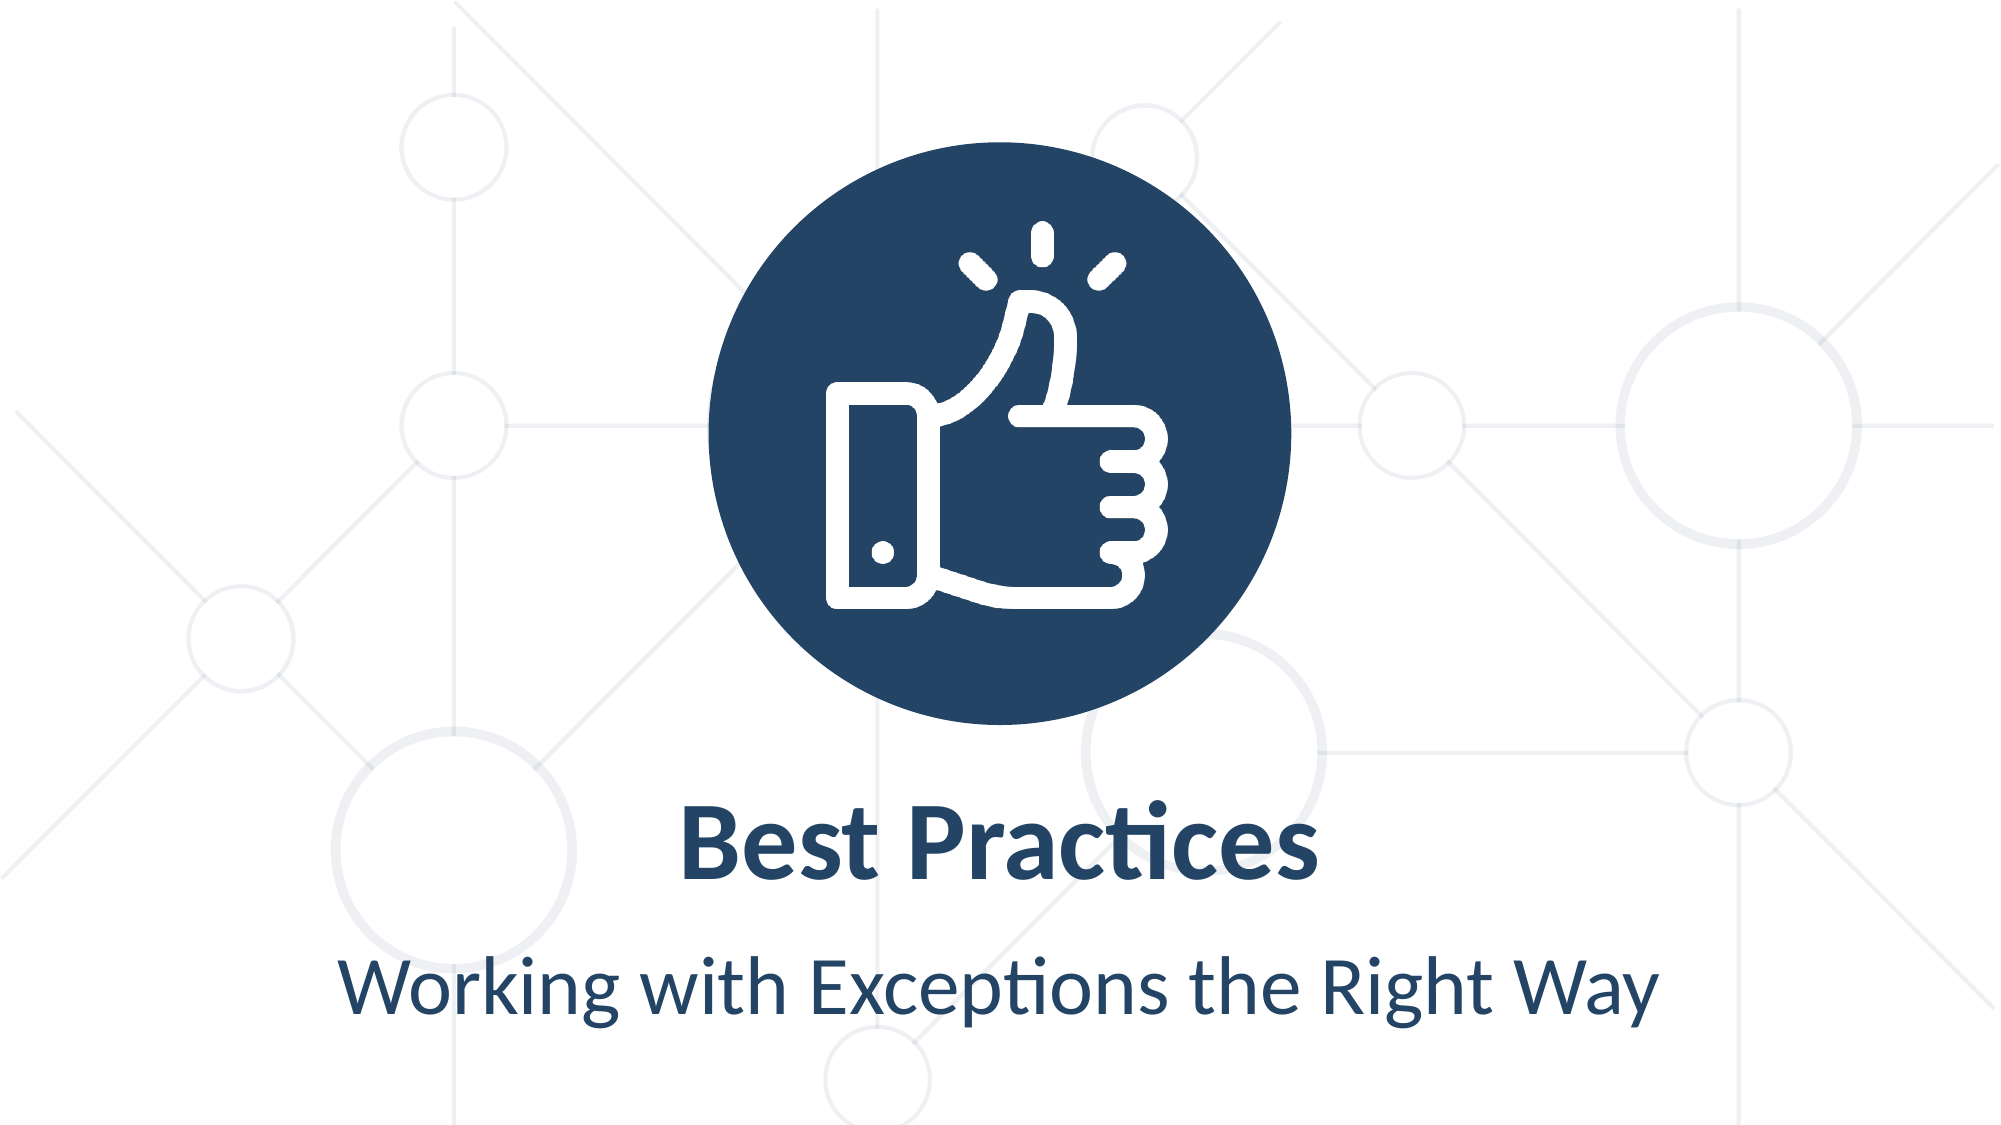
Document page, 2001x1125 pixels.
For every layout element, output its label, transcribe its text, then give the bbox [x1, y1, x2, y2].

title Best Practices [101, 771, 1899, 898]
picture [802, 221, 1191, 610]
subtitle Working with Exceptions the Right Way [100, 916, 1900, 1043]
